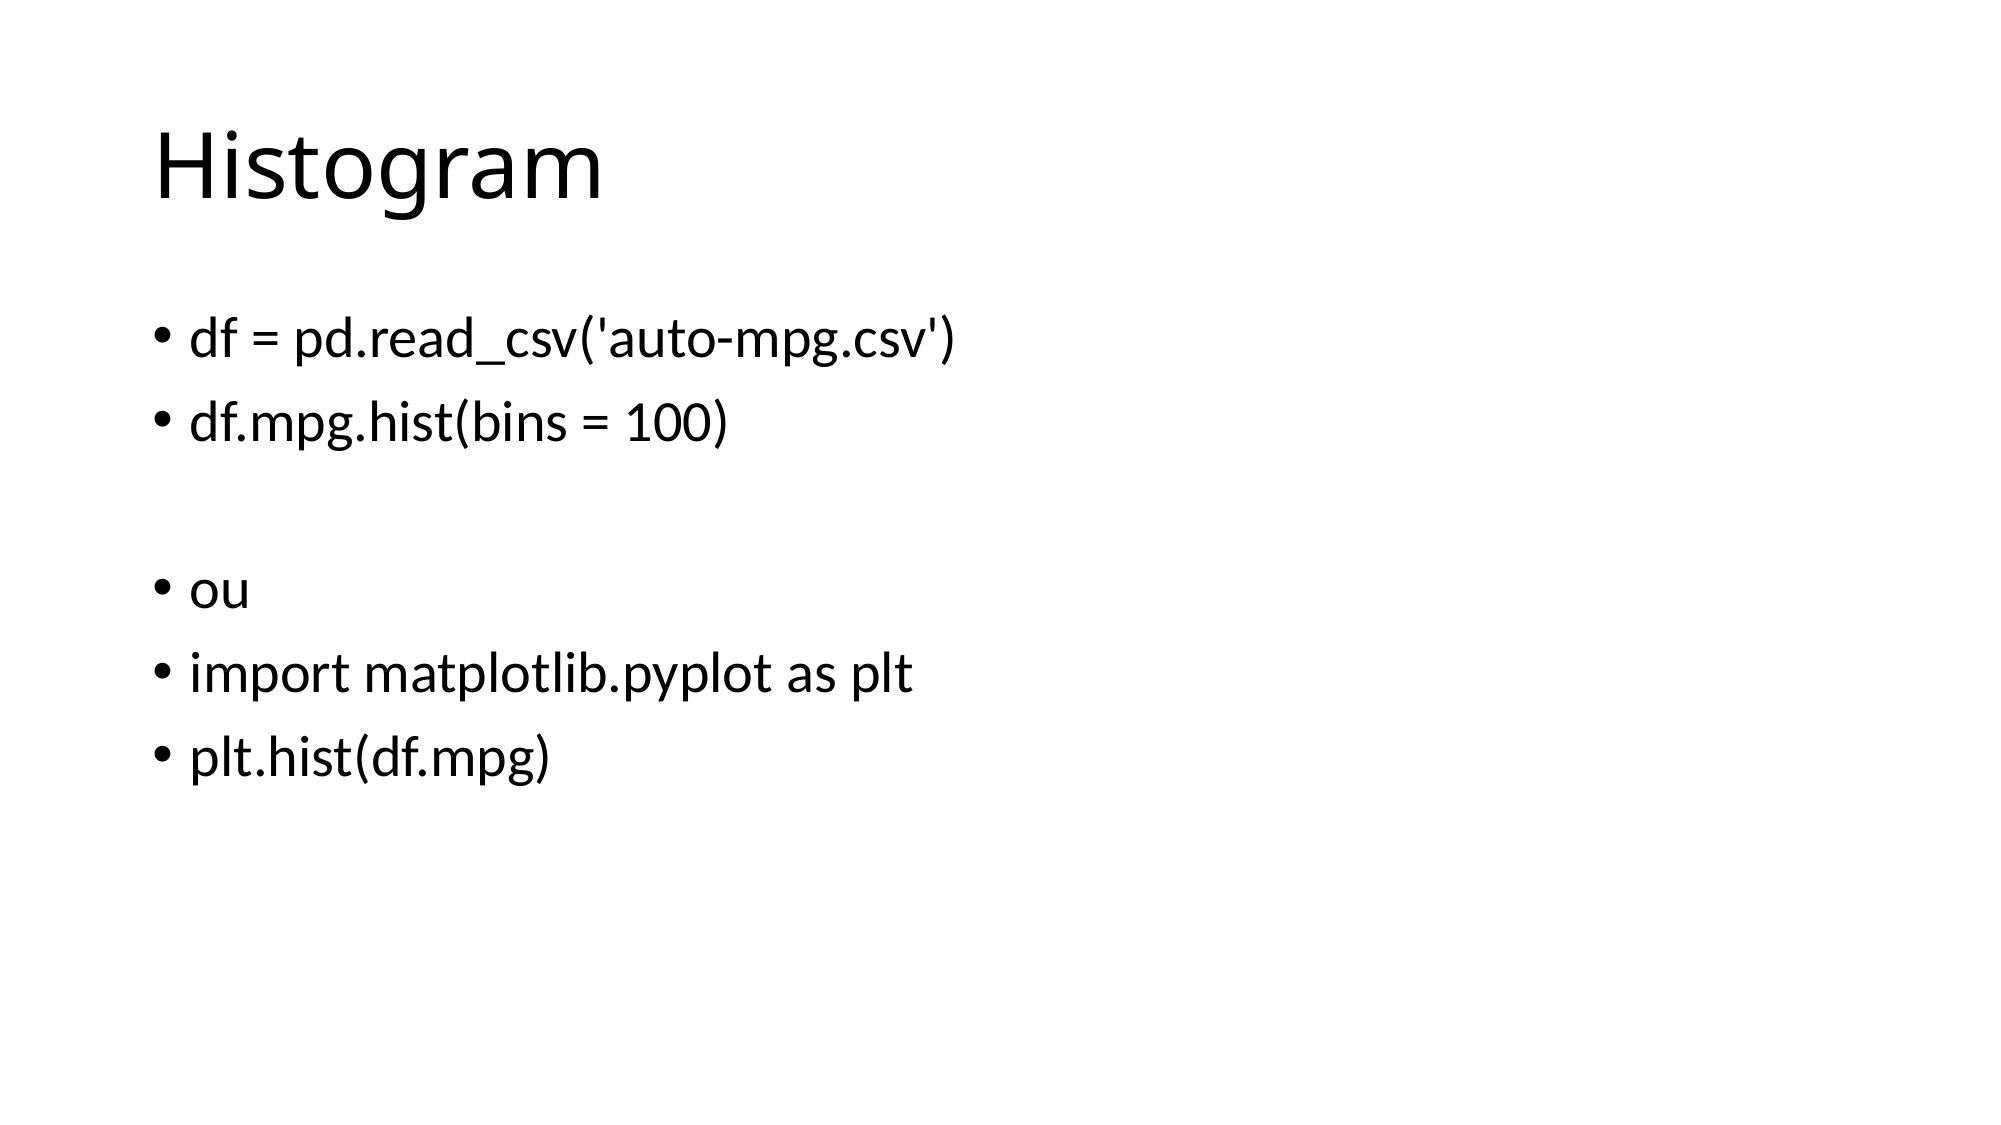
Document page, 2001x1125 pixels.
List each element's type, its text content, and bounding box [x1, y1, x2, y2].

title Histogram [137, 59, 1863, 278]
list df = pd.read_csv('auto-mpg.csv') df.mpg.hist(bins = 100) ou import matplotlib.pyplot as plt plt.hist(df.mpg) [137, 299, 1863, 1014]
